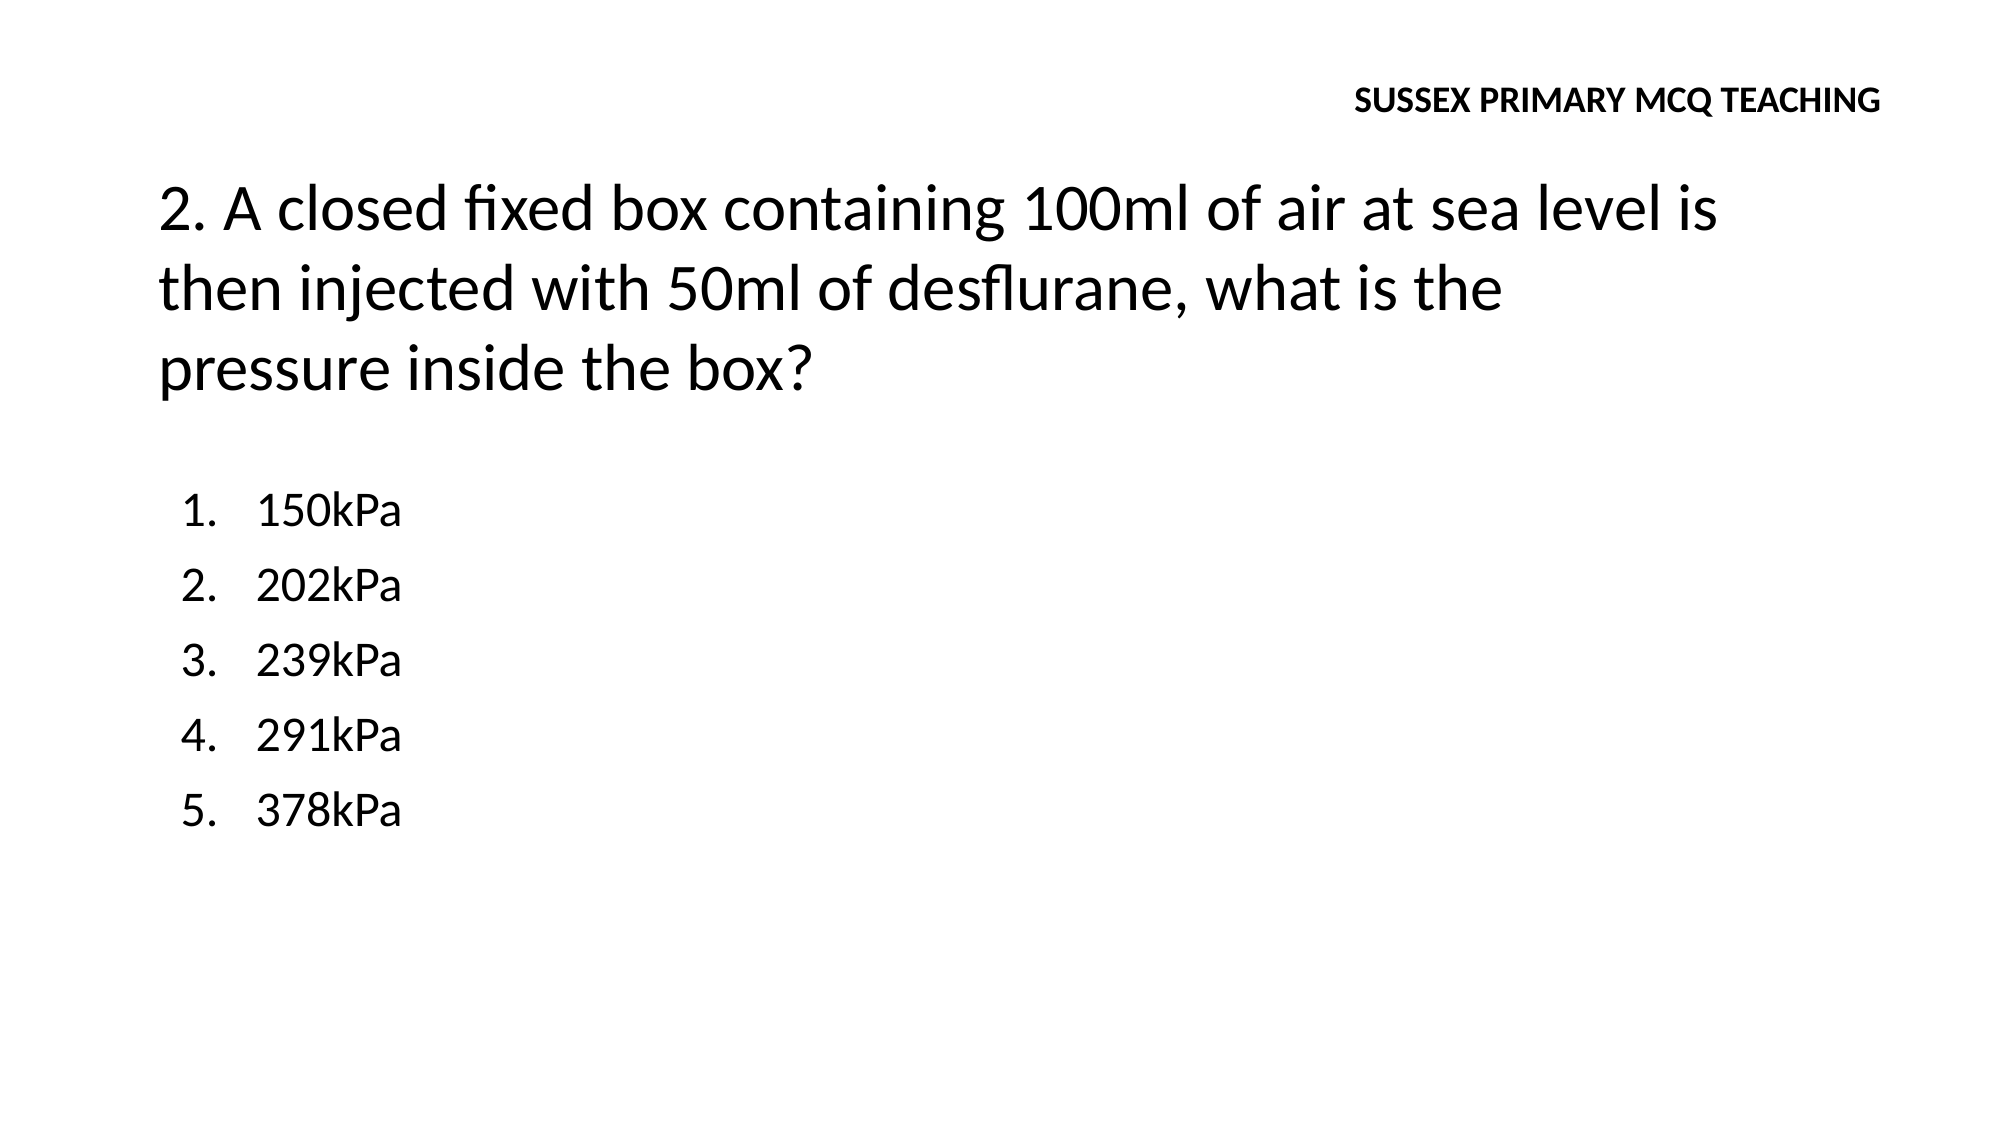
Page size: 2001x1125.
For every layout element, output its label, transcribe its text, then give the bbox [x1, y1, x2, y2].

text_box SUSSEX PRIMARY MCQ TEACHING [1339, 67, 1946, 128]
text_box 150kPa 202kPa 239kPa 291kPa 378kPa [165, 476, 1891, 919]
text_box 2. A closed fixed box containing 100ml of air at sea level is then injected with 50ml of desflurane, what is the pressure inside the box? [143, 156, 1763, 412]
